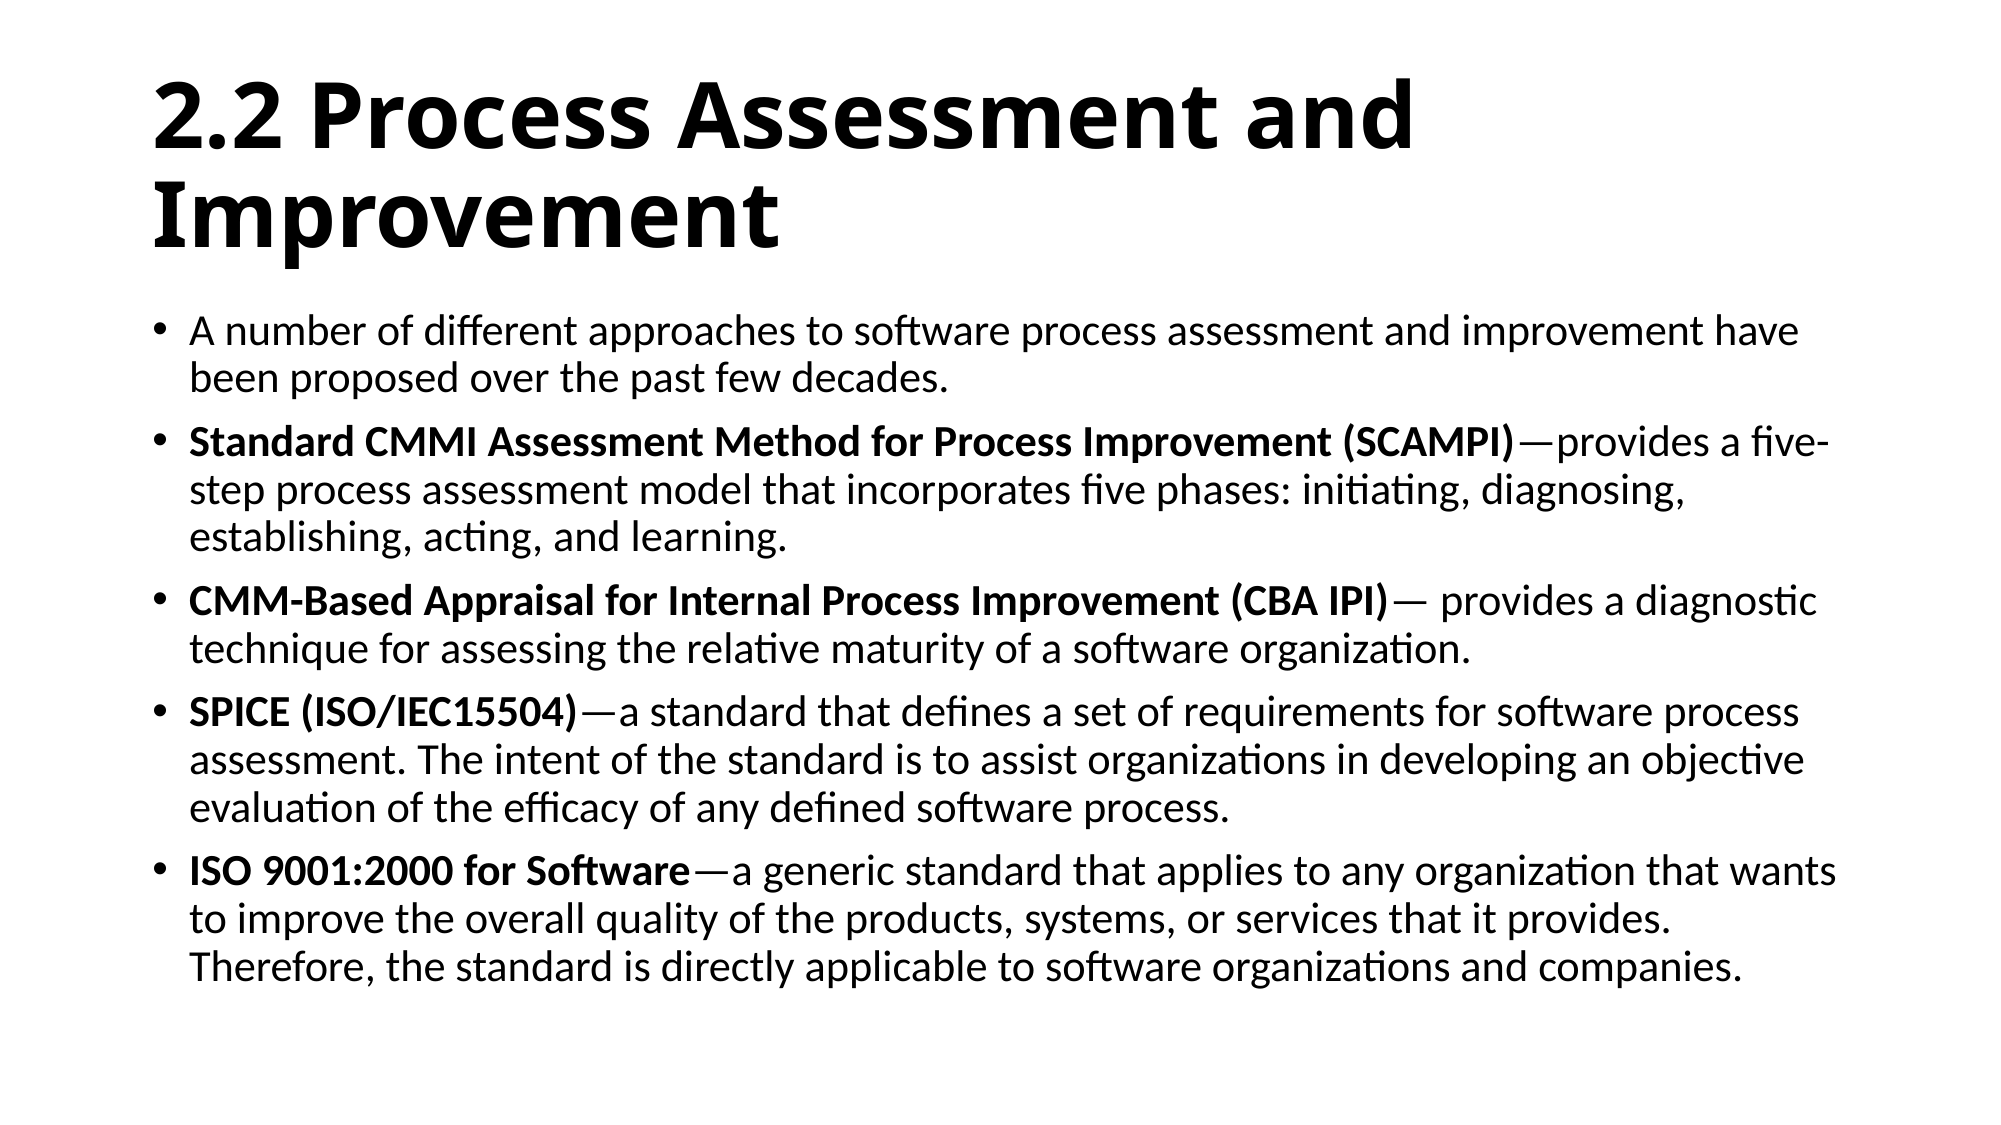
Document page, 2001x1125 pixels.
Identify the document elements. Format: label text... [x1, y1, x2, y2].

title 2.2 Process Assessment and Improvement [137, 59, 1863, 278]
list A number of different approaches to software process assessment and improvement have been proposed over the past few decades. Standard CMMI Assessment Method for Process Improvement (SCAMPI)—provides a five-step process assessment model that incorporates five phases: initiating, diagnosing, establishing, acting, and learning. CMM-Based Appraisal for Internal Process Improvement (CBA IPI)— provides a diagnostic technique for assessing the relative maturity of a software organization. SPICE (ISO/IEC15504)—a standard that defines a set of requirements for software process assessment. The intent of the standard is to assist organizations in developing an objective evaluation of the efficacy of any defined software process. ISO 9001:2000 for Software—a generic standard that applies to any organization that wants to improve the overall quality of the products, systems, or services that it provides. Therefore, the standard is directly applicable to software organizations and companies. [137, 299, 1863, 1014]
